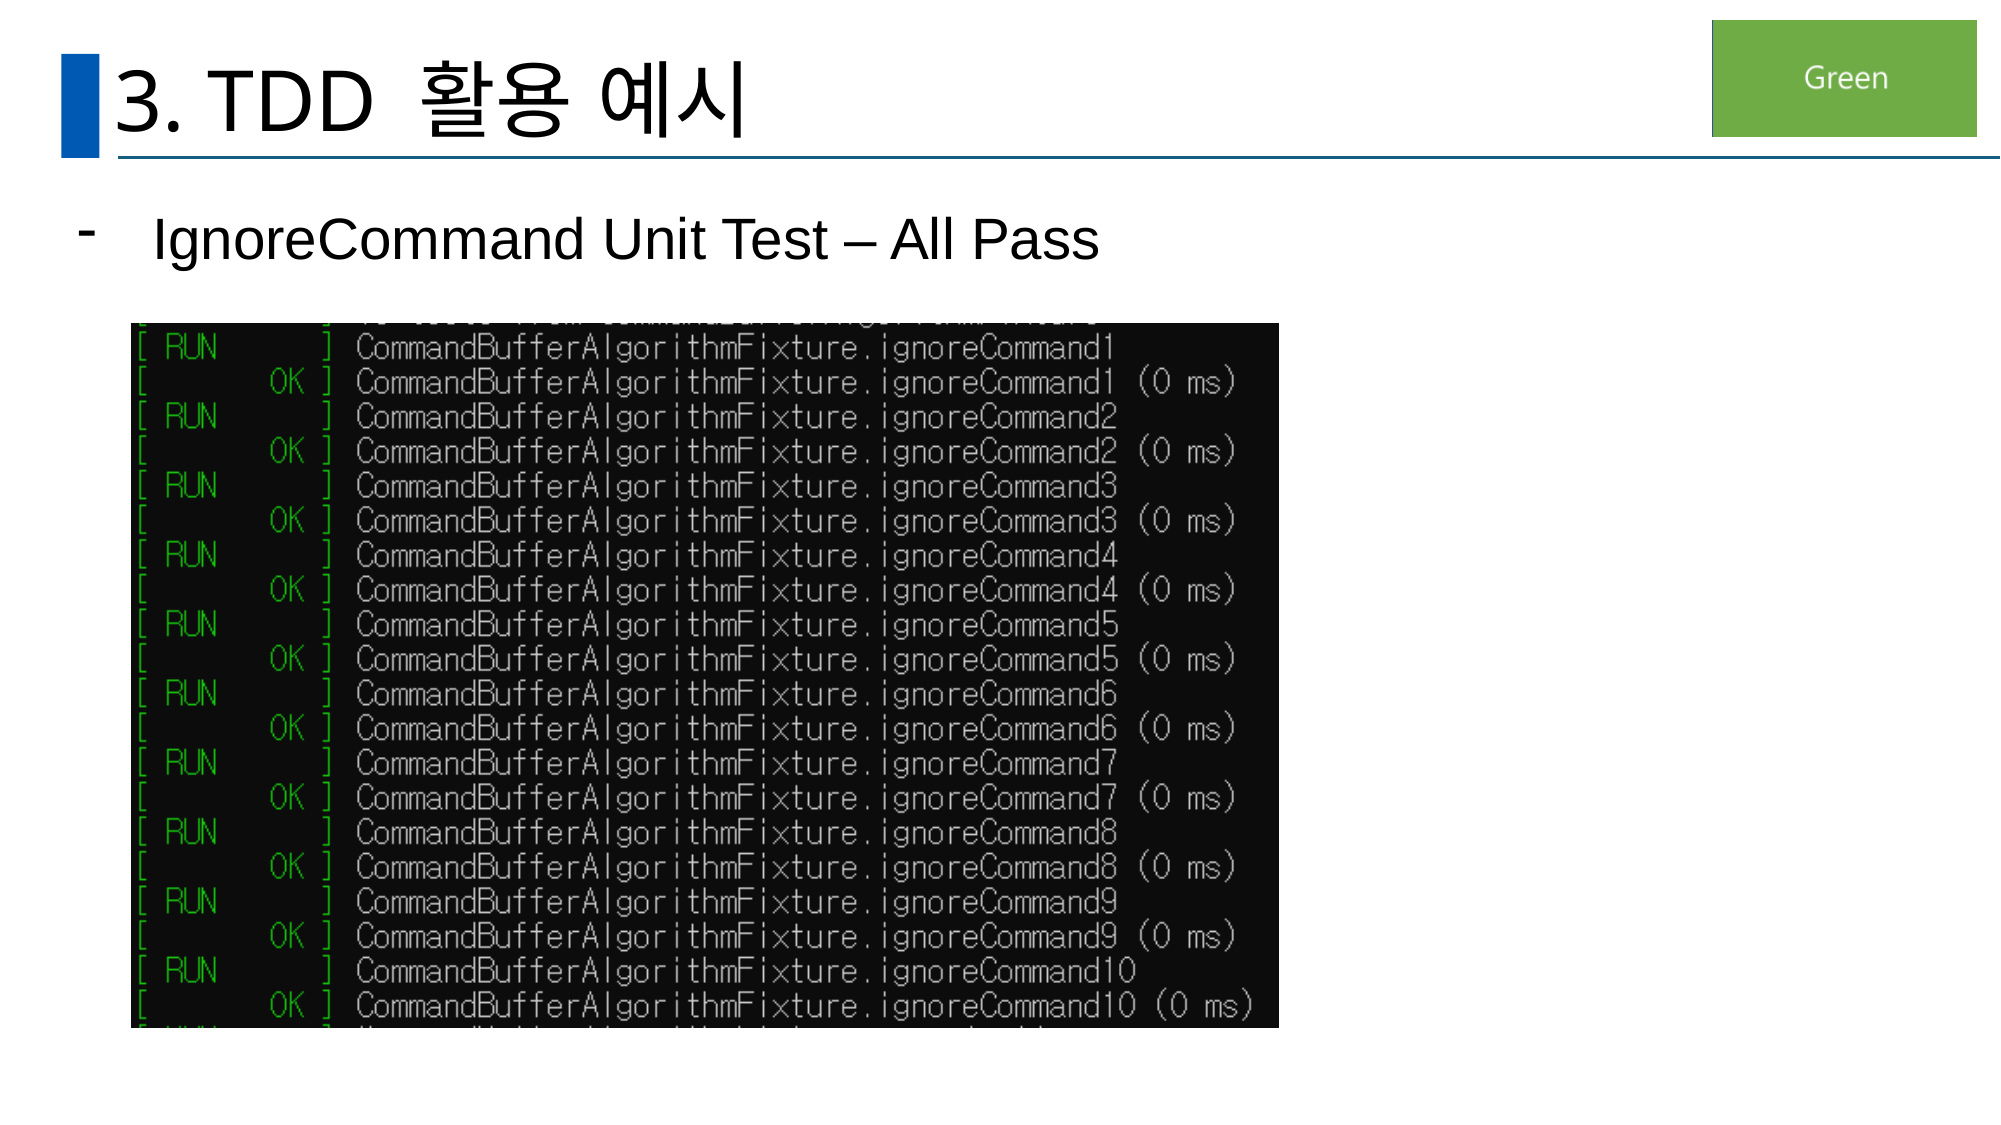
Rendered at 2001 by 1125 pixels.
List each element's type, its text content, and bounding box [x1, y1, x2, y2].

picture [131, 323, 1280, 1029]
title 3. TDD 활용 예시 [99, 50, 1825, 158]
picture [1711, 19, 1977, 138]
text_box IgnoreCommand Unit Test – All Pass [33, 201, 1960, 280]
